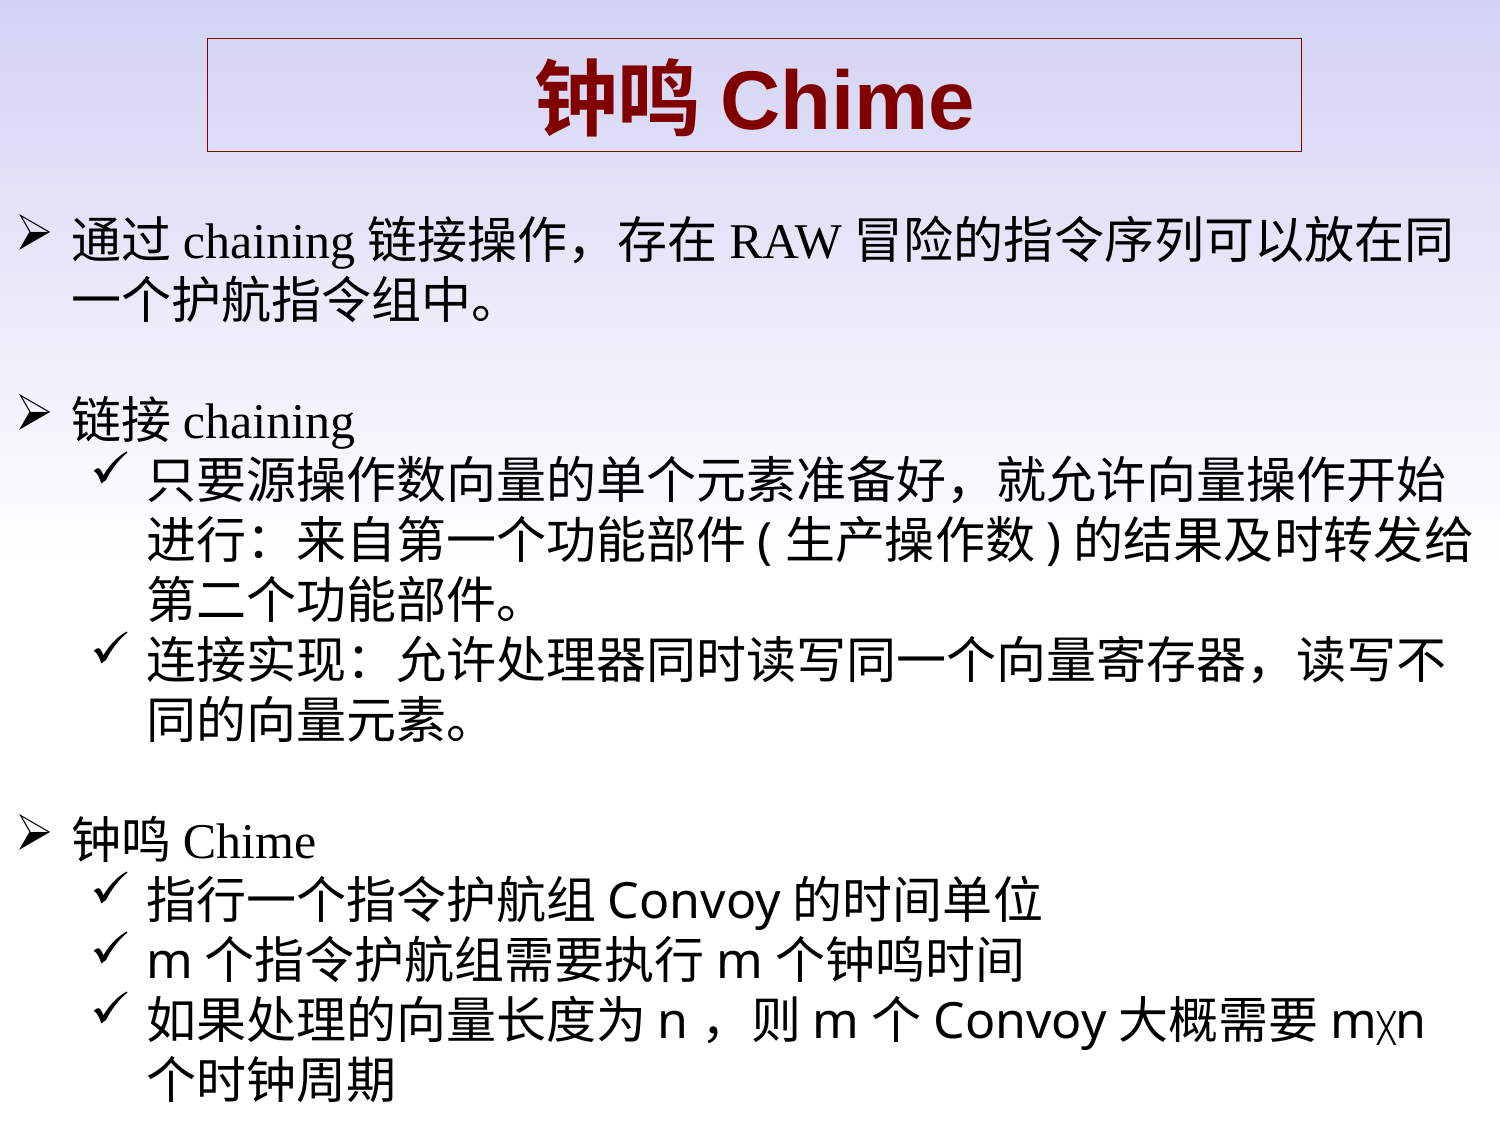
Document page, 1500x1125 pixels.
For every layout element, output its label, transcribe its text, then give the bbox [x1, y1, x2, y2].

text_box 通过chaining链接操作，存在RAW冒险的指令序列可以放在同一个护航指令组中。 链接chaining 只要源操作数向量的单个元素准备好，就允许向量操作开始进行：来自第一个功能部件(生产操作数)的结果及时转发给第二个功能部件。 连接实现：允许处理器同时读写同一个向量寄存器，读写不同的向量元素。 钟鸣Chime 指行一个指令护航组Convoy的时间单位 m个指令护航组需要执行m个钟鸣时间 如果处理的向量长度为n，则m个Convoy大概需要m╳n个时钟周期 [0, 201, 1500, 1116]
text_box 钟鸣Chime [207, 38, 1302, 152]
